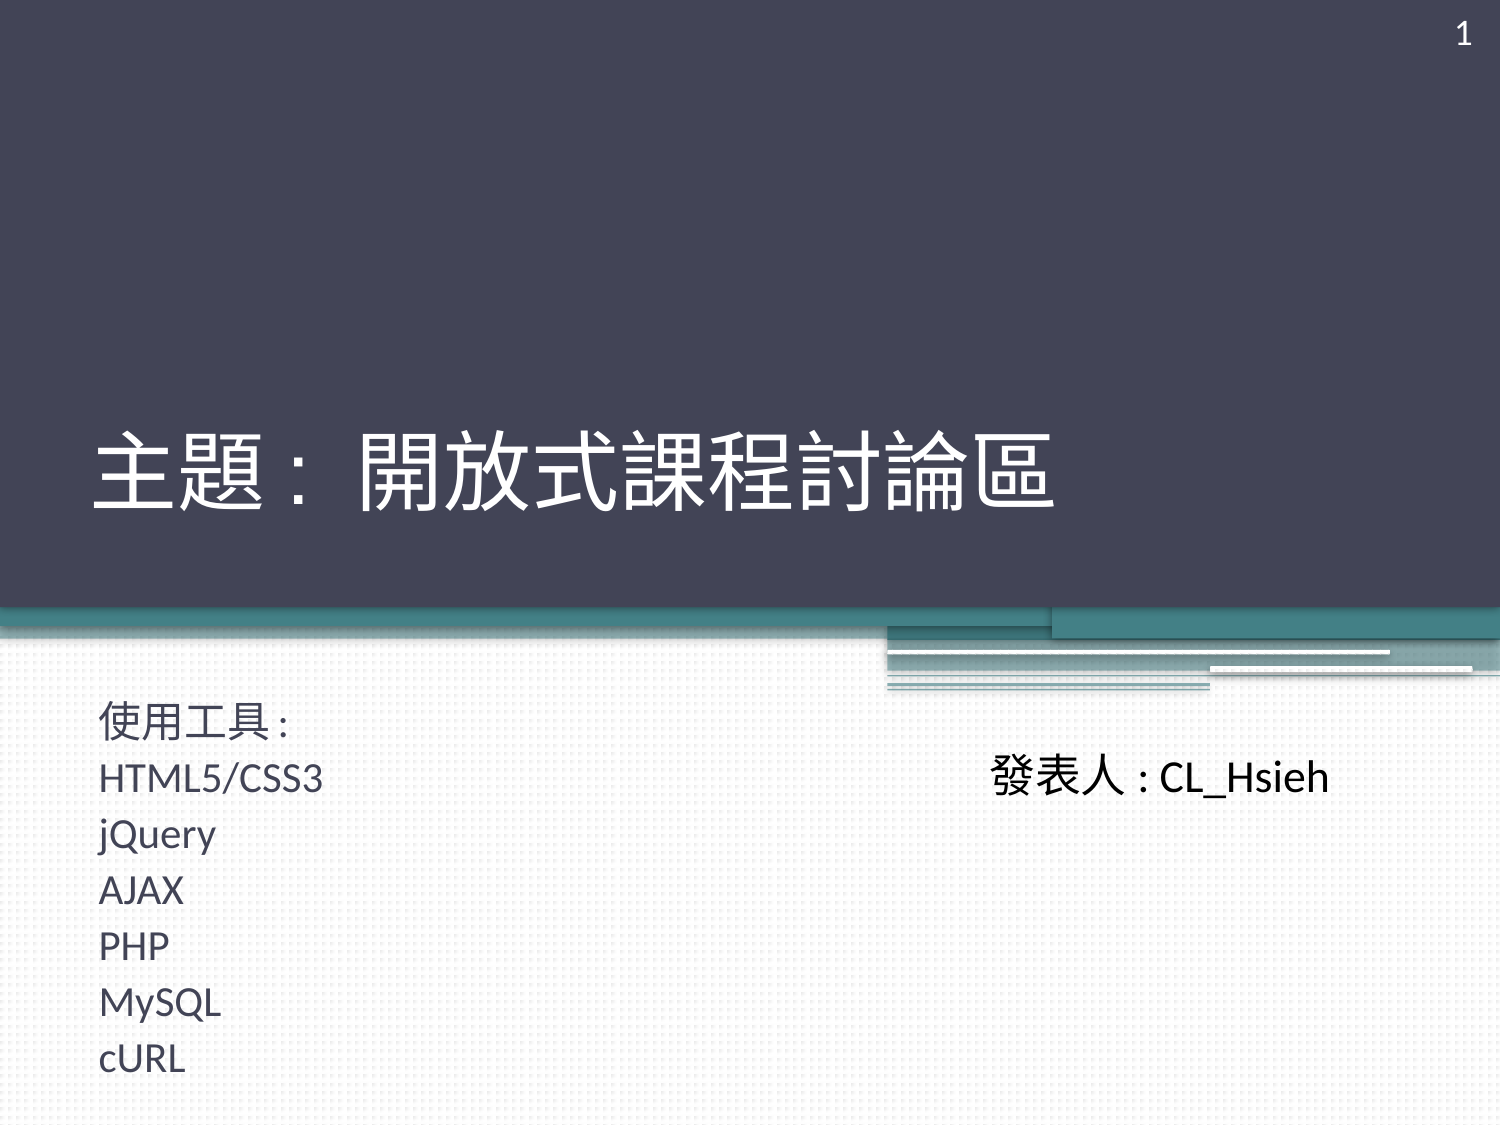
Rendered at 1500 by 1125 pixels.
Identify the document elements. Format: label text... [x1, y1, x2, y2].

text_box 發表人: CL_Hsieh [974, 739, 1374, 810]
subtitle 使用工具: HTML5/CSS3 jQuery AJAX PHP MySQL cURL [75, 639, 888, 1094]
slide_number 1 [1364, 0, 1488, 61]
title 主題: 開放式課程討論區 [75, 408, 1463, 636]
